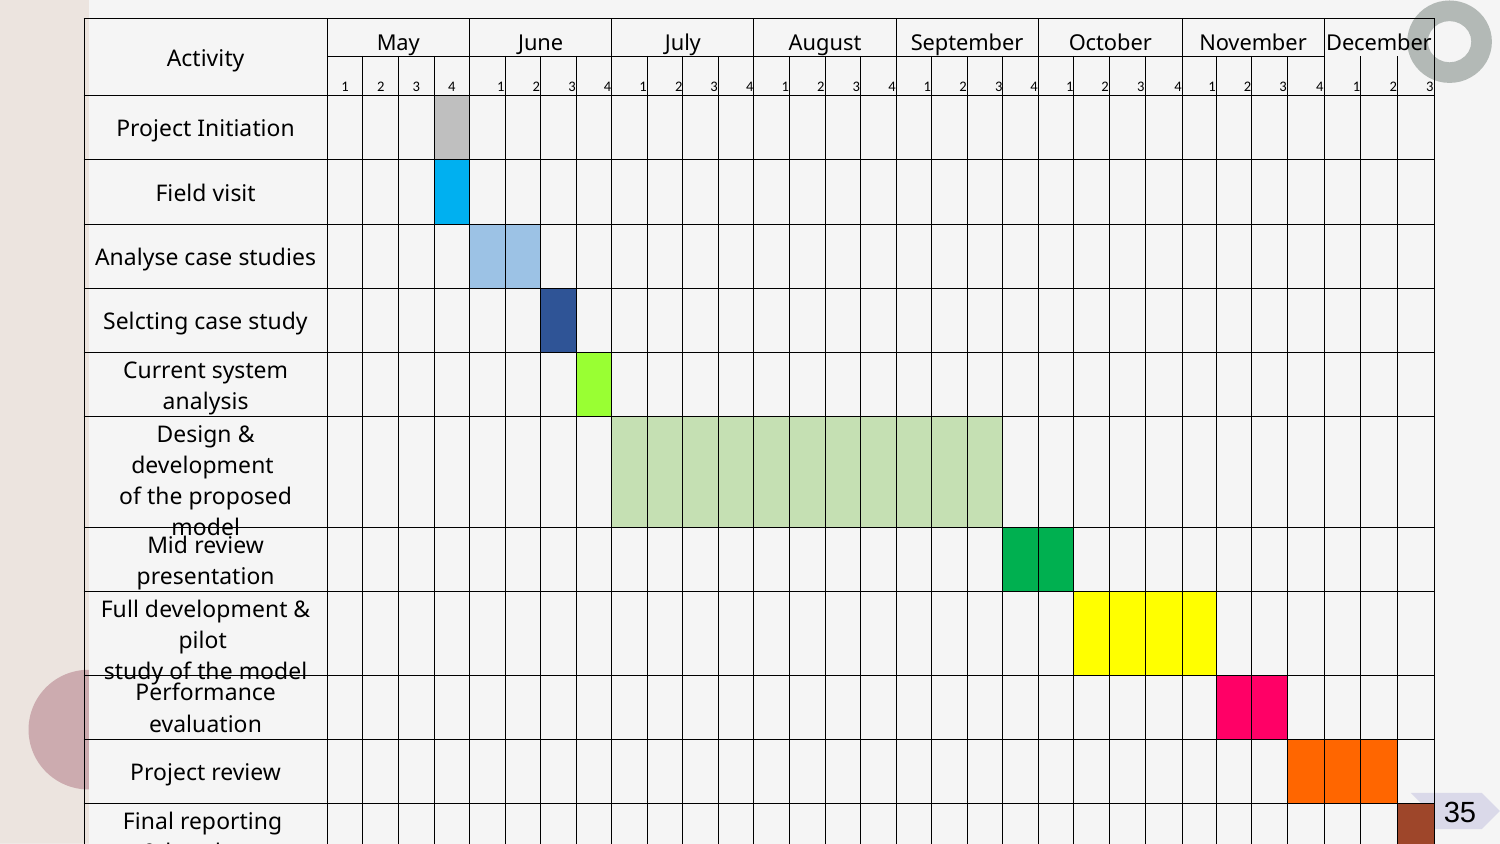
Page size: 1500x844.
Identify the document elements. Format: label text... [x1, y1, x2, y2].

table_cell [648, 96, 682, 159]
table_cell [1183, 160, 1216, 224]
table_cell [1146, 676, 1182, 739]
table_cell [790, 528, 825, 591]
table_cell [897, 740, 931, 803]
table_cell [1110, 528, 1145, 591]
table_cell [1146, 592, 1182, 675]
table_cell [1003, 528, 1038, 591]
table_cell [754, 528, 789, 591]
table_cell [1252, 804, 1287, 844]
table_cell Field visit [85, 160, 327, 224]
table_cell [577, 289, 611, 352]
table_cell [826, 592, 860, 675]
table_cell [1146, 225, 1182, 288]
table_header September [897, 19, 1038, 56]
table_cell [506, 417, 540, 527]
table_cell [1325, 592, 1360, 675]
table_cell [1110, 804, 1145, 844]
table_cell [897, 225, 931, 288]
table_cell [1183, 353, 1216, 416]
table_cell [719, 96, 753, 159]
table_cell [541, 804, 576, 844]
table_cell [1252, 740, 1287, 803]
table_cell [435, 528, 469, 591]
table_cell [826, 804, 860, 844]
table_header May [328, 19, 469, 56]
table_cell [790, 160, 825, 224]
table_cell [399, 417, 434, 527]
table_cell [1146, 528, 1182, 591]
table_cell [1361, 528, 1397, 591]
table_cell [932, 225, 967, 288]
table_cell 1 [1325, 56, 1360, 95]
table_cell Mid review presentation [85, 528, 327, 591]
table_cell [541, 528, 576, 591]
table_cell [435, 225, 469, 288]
table_cell [932, 804, 967, 844]
table_cell [1361, 592, 1397, 675]
table_cell [1146, 353, 1182, 416]
table_cell [932, 740, 967, 803]
table_cell [968, 804, 1002, 844]
table_cell [683, 160, 718, 224]
table_cell [1325, 740, 1360, 803]
table_cell [1039, 417, 1073, 527]
table_cell [719, 417, 753, 527]
table_cell [790, 592, 825, 675]
table_cell [1252, 592, 1287, 675]
table_cell [790, 289, 825, 352]
table_cell [577, 417, 611, 527]
table_cell [363, 592, 398, 675]
table_cell [826, 528, 860, 591]
table_cell [790, 740, 825, 803]
table_cell 1 [470, 57, 505, 95]
table_cell [1110, 353, 1145, 416]
table_header August [754, 19, 896, 56]
table_cell 2 [1217, 57, 1251, 95]
table_cell [826, 417, 860, 527]
table_cell [1217, 592, 1251, 675]
table_cell [683, 225, 718, 288]
table_cell [1183, 804, 1216, 844]
table_cell [1146, 417, 1182, 527]
table_cell [1039, 528, 1073, 591]
table_cell [541, 225, 576, 288]
table_cell [1039, 225, 1073, 288]
table_cell [648, 804, 682, 844]
table_cell 2 [506, 57, 540, 95]
table_cell [968, 417, 1002, 527]
table_cell [1003, 804, 1038, 844]
table_cell [826, 96, 860, 159]
table_cell [932, 528, 967, 591]
table_cell [1003, 289, 1038, 352]
table_cell [612, 225, 647, 288]
table_header July [612, 19, 753, 56]
table_cell [363, 160, 398, 224]
table_cell [1361, 804, 1397, 844]
table_cell [399, 804, 434, 844]
table_cell [719, 353, 753, 416]
table_cell [577, 96, 611, 159]
table_cell [399, 96, 434, 159]
table_cell [719, 160, 753, 224]
table_cell [1217, 289, 1251, 352]
table_cell [754, 353, 789, 416]
table_cell [470, 592, 505, 675]
table_cell [1325, 160, 1360, 224]
table_cell [577, 353, 611, 416]
table_cell [577, 740, 611, 803]
table_cell 2 [932, 57, 967, 95]
table_cell [1183, 676, 1216, 739]
table_cell [1252, 353, 1287, 416]
table_cell [1398, 676, 1434, 739]
table_cell [399, 289, 434, 352]
table_cell 4 [861, 57, 896, 95]
table_cell [754, 804, 789, 844]
table_cell 4 [1146, 57, 1182, 95]
table_cell [968, 676, 1002, 739]
table_cell [1183, 96, 1216, 159]
table_cell [790, 96, 825, 159]
table_cell [897, 804, 931, 844]
table_cell [1074, 289, 1109, 352]
table_cell [719, 289, 753, 352]
table_cell [1325, 417, 1360, 527]
table_cell [790, 804, 825, 844]
table_cell [470, 96, 505, 159]
table_cell [1074, 740, 1109, 803]
table_cell [506, 289, 540, 352]
table_cell Design & development of the proposed model [85, 417, 327, 527]
table_cell [1325, 676, 1360, 739]
table_cell [1398, 289, 1434, 352]
table_cell [968, 353, 1002, 416]
table_cell [683, 676, 718, 739]
text_box 35 [1435, 785, 1500, 836]
table_cell [435, 417, 469, 527]
table_cell [328, 353, 362, 416]
table_cell [1074, 96, 1109, 159]
table_cell [1325, 96, 1360, 159]
table_cell [399, 676, 434, 739]
table_cell [1398, 225, 1434, 288]
table_cell [470, 740, 505, 803]
table_cell [861, 740, 896, 803]
table_cell [612, 592, 647, 675]
table_cell [1398, 160, 1434, 224]
table_cell [612, 160, 647, 224]
table_cell [754, 96, 789, 159]
table_cell [612, 289, 647, 352]
table_cell [577, 676, 611, 739]
table_cell [1074, 225, 1109, 288]
table_cell 4 [577, 57, 611, 95]
table_cell [1217, 225, 1251, 288]
table_cell [932, 676, 967, 739]
table_cell 2 [790, 57, 825, 95]
table_cell [1146, 289, 1182, 352]
table_cell [1039, 740, 1073, 803]
table_cell 4 [1003, 57, 1038, 95]
table_header November [1183, 19, 1324, 56]
table_cell [1252, 289, 1287, 352]
table_cell [435, 740, 469, 803]
table_cell [719, 225, 753, 288]
table_cell [506, 96, 540, 159]
table_cell [648, 225, 682, 288]
table_cell [435, 353, 469, 416]
table_cell 1 [612, 57, 647, 95]
table_cell [435, 592, 469, 675]
table_cell [435, 160, 469, 224]
table_cell [897, 289, 931, 352]
table_cell [790, 225, 825, 288]
table_cell [328, 740, 362, 803]
table_cell [1288, 160, 1324, 224]
table_cell [399, 592, 434, 675]
table_cell [577, 160, 611, 224]
table_cell [1288, 528, 1324, 591]
table_cell [1361, 289, 1397, 352]
table_cell [683, 96, 718, 159]
table_cell [1039, 353, 1073, 416]
table_cell 2 [1074, 57, 1109, 95]
table_cell [1003, 676, 1038, 739]
table_cell [1183, 225, 1216, 288]
table_cell [790, 353, 825, 416]
table_cell [577, 804, 611, 844]
table_cell [328, 225, 362, 288]
table_cell [577, 225, 611, 288]
table_cell [328, 804, 362, 844]
table_cell [1217, 804, 1251, 844]
table_header December [1325, 19, 1434, 56]
table_cell [1288, 96, 1324, 159]
table_cell [399, 528, 434, 591]
table_cell [1074, 592, 1109, 675]
table_cell 3 [1398, 56, 1434, 95]
table_cell [932, 417, 967, 527]
table_cell Full development & pilot study of the model [85, 592, 327, 675]
table_cell 3 [1252, 57, 1287, 95]
table_cell 3 [968, 57, 1002, 95]
table_cell [968, 592, 1002, 675]
table_cell [1039, 289, 1073, 352]
table_cell [363, 740, 398, 803]
table_cell [1039, 592, 1073, 675]
table_cell [968, 289, 1002, 352]
table_cell [1039, 160, 1073, 224]
table_cell [577, 592, 611, 675]
table_cell [1325, 225, 1360, 288]
table_cell [328, 289, 362, 352]
table_cell [932, 96, 967, 159]
table_cell [1288, 289, 1324, 352]
table_cell [861, 676, 896, 739]
table_cell [1110, 96, 1145, 159]
table_cell [470, 417, 505, 527]
table_cell [399, 225, 434, 288]
table_cell [1146, 160, 1182, 224]
table_cell [683, 740, 718, 803]
table_cell [612, 353, 647, 416]
table_cell [612, 417, 647, 527]
table_cell [719, 592, 753, 675]
table_cell [541, 289, 576, 352]
table_cell [1288, 592, 1324, 675]
table_cell [754, 740, 789, 803]
table_cell [1146, 804, 1182, 844]
table_header June [470, 19, 611, 56]
table_cell [754, 676, 789, 739]
table_cell [363, 804, 398, 844]
table_cell 1 [897, 57, 931, 95]
table_cell [1003, 592, 1038, 675]
table_cell [968, 96, 1002, 159]
table_cell Project Initiation [85, 96, 327, 159]
table_cell [719, 804, 753, 844]
table_cell 3 [1110, 57, 1145, 95]
table_cell [683, 417, 718, 527]
table_cell 3 [826, 57, 860, 95]
table_cell [861, 417, 896, 527]
table_cell [1074, 417, 1109, 527]
text_box [1415, 0, 1492, 83]
table_cell [648, 353, 682, 416]
table_cell [968, 528, 1002, 591]
table_cell [1039, 96, 1073, 159]
table_cell 1 [1183, 57, 1216, 95]
table_cell [541, 353, 576, 416]
table_cell [541, 96, 576, 159]
table_header October [1039, 19, 1182, 56]
table_cell [612, 740, 647, 803]
table_cell [363, 417, 398, 527]
table_cell [1288, 225, 1324, 288]
table_cell [648, 592, 682, 675]
table_cell [612, 528, 647, 591]
table_cell [1074, 160, 1109, 224]
table_cell [754, 225, 789, 288]
table_cell [506, 740, 540, 803]
table_cell [1110, 225, 1145, 288]
table_cell [1217, 740, 1251, 803]
table_cell 1 [754, 57, 789, 95]
table_cell [826, 160, 860, 224]
table_cell [1398, 804, 1434, 844]
table_cell [577, 528, 611, 591]
table_cell [790, 676, 825, 739]
table_cell [719, 528, 753, 591]
table_cell [897, 417, 931, 527]
table_cell [897, 160, 931, 224]
table_cell [826, 676, 860, 739]
table_cell [1110, 417, 1145, 527]
table_cell [1003, 225, 1038, 288]
table_cell Selcting case study [85, 289, 327, 352]
table_cell [612, 676, 647, 739]
table_cell [541, 160, 576, 224]
table_cell [1288, 353, 1324, 416]
table_cell [363, 225, 398, 288]
table_cell [1039, 804, 1073, 844]
table_cell [648, 289, 682, 352]
table_cell 2 [1361, 56, 1397, 95]
table_cell [612, 804, 647, 844]
table_cell [861, 160, 896, 224]
table_cell [826, 225, 860, 288]
table_cell [1361, 353, 1397, 416]
table_cell [1325, 289, 1360, 352]
table_cell [399, 160, 434, 224]
table_cell [1003, 417, 1038, 527]
table_cell [470, 804, 505, 844]
table_cell [1110, 592, 1145, 675]
table_cell [1183, 740, 1216, 803]
table_cell [1288, 804, 1324, 844]
table_cell Current system analysis [85, 353, 327, 416]
table_cell [1074, 353, 1109, 416]
table_cell [1183, 417, 1216, 527]
table_cell [1003, 353, 1038, 416]
table_cell [1039, 676, 1073, 739]
table_cell [897, 96, 931, 159]
table_cell Project review [85, 740, 327, 803]
table_cell [541, 417, 576, 527]
table_cell [1003, 160, 1038, 224]
table_cell [435, 96, 469, 159]
table_cell [932, 160, 967, 224]
table_cell [1183, 592, 1216, 675]
table_cell [968, 160, 1002, 224]
table_cell [328, 96, 362, 159]
table_cell [470, 528, 505, 591]
table_cell [861, 353, 896, 416]
table_cell [1110, 676, 1145, 739]
table_cell [541, 676, 576, 739]
table_cell [1288, 417, 1324, 527]
table_cell [826, 740, 860, 803]
table_cell [470, 353, 505, 416]
table_cell 1 [1039, 57, 1073, 95]
table_cell [648, 676, 682, 739]
table_cell [1325, 353, 1360, 416]
table_cell [754, 289, 789, 352]
table_cell [1288, 676, 1324, 739]
table_cell [1398, 353, 1434, 416]
table_cell [719, 676, 753, 739]
table_cell [1074, 528, 1109, 591]
table_cell [683, 804, 718, 844]
table_cell [968, 225, 1002, 288]
table_cell [1217, 417, 1251, 527]
table_cell 4 [435, 57, 469, 95]
table_cell [1288, 740, 1324, 803]
table_cell [1183, 528, 1216, 591]
table_cell [1252, 96, 1287, 159]
table_cell [506, 676, 540, 739]
table_cell [363, 676, 398, 739]
table_cell [1217, 528, 1251, 591]
table_cell 3 [399, 57, 434, 95]
table_cell [1325, 804, 1360, 844]
table_cell [1398, 740, 1434, 803]
table_cell [435, 676, 469, 739]
table_cell [506, 225, 540, 288]
table_cell [470, 225, 505, 288]
table_cell [683, 353, 718, 416]
table_cell [363, 353, 398, 416]
table_cell [363, 528, 398, 591]
table_cell [754, 417, 789, 527]
table_cell [470, 289, 505, 352]
table_cell Performance evaluation [85, 676, 327, 739]
table_cell [1325, 528, 1360, 591]
table_cell [719, 740, 753, 803]
table_cell [1074, 804, 1109, 844]
table_cell [470, 160, 505, 224]
table_cell Analyse case studies [85, 225, 327, 288]
table_cell [1074, 676, 1109, 739]
table_cell 3 [683, 57, 718, 95]
table_cell 2 [648, 57, 682, 95]
table_cell [1110, 160, 1145, 224]
table_cell [932, 289, 967, 352]
table_cell [328, 676, 362, 739]
table_cell [754, 592, 789, 675]
table_cell [363, 289, 398, 352]
table_cell [826, 353, 860, 416]
table_cell [328, 417, 362, 527]
table_cell [612, 96, 647, 159]
table_cell [861, 804, 896, 844]
table_cell [1146, 96, 1182, 159]
table_cell [1398, 592, 1434, 675]
table_cell [1361, 160, 1397, 224]
table_cell [328, 592, 362, 675]
table_cell [648, 740, 682, 803]
table_cell [1110, 740, 1145, 803]
table_cell [1003, 740, 1038, 803]
table_cell [1398, 96, 1434, 159]
table_cell [435, 289, 469, 352]
table_cell [1003, 96, 1038, 159]
table_cell [1217, 96, 1251, 159]
table_cell [1361, 417, 1397, 527]
table_cell [826, 289, 860, 352]
table_cell [1361, 225, 1397, 288]
table_cell [790, 417, 825, 527]
table_cell [506, 592, 540, 675]
table_cell [1252, 160, 1287, 224]
table_cell [968, 740, 1002, 803]
table_cell [897, 353, 931, 416]
table_cell [435, 804, 469, 844]
table_cell [648, 160, 682, 224]
table_cell 4 [719, 57, 753, 95]
table_cell [1183, 289, 1216, 352]
table_cell Final reporting & handover [85, 804, 327, 844]
table_cell 4 [1288, 57, 1324, 95]
table_cell [897, 592, 931, 675]
table_cell [328, 528, 362, 591]
table_cell [1252, 528, 1287, 591]
table_cell [399, 353, 434, 416]
table_cell [932, 592, 967, 675]
table_cell [506, 804, 540, 844]
table_cell [1217, 676, 1251, 739]
table_cell [861, 528, 896, 591]
table_cell [506, 160, 540, 224]
table_cell 3 [541, 57, 576, 95]
table_cell [1361, 96, 1397, 159]
table_cell [1252, 225, 1287, 288]
table_cell [861, 592, 896, 675]
table_cell [399, 740, 434, 803]
table_cell [470, 676, 505, 739]
table_cell [683, 289, 718, 352]
table_cell 2 [363, 57, 398, 95]
table_cell [1398, 417, 1434, 527]
table_cell [648, 417, 682, 527]
table_cell [861, 289, 896, 352]
table_cell [1398, 528, 1434, 591]
table_cell [506, 353, 540, 416]
table_cell [1146, 740, 1182, 803]
table_cell 1 [328, 57, 362, 95]
table_cell [648, 528, 682, 591]
table_cell [506, 528, 540, 591]
table_cell [541, 592, 576, 675]
table_cell [932, 353, 967, 416]
table_cell [754, 160, 789, 224]
table_cell [1110, 289, 1145, 352]
table_cell [1361, 740, 1397, 803]
table_cell [328, 160, 362, 224]
table_cell [1361, 676, 1397, 739]
table_cell [861, 96, 896, 159]
table_cell [861, 225, 896, 288]
table_cell [363, 96, 398, 159]
table_cell [897, 676, 931, 739]
table_cell [683, 528, 718, 591]
table_cell [683, 592, 718, 675]
table_cell [1217, 353, 1251, 416]
table_header Activity [85, 19, 327, 95]
table_cell [897, 528, 931, 591]
table_cell [1217, 160, 1251, 224]
table_cell [1252, 417, 1287, 527]
table_cell [541, 740, 576, 803]
table_cell [1252, 676, 1287, 739]
